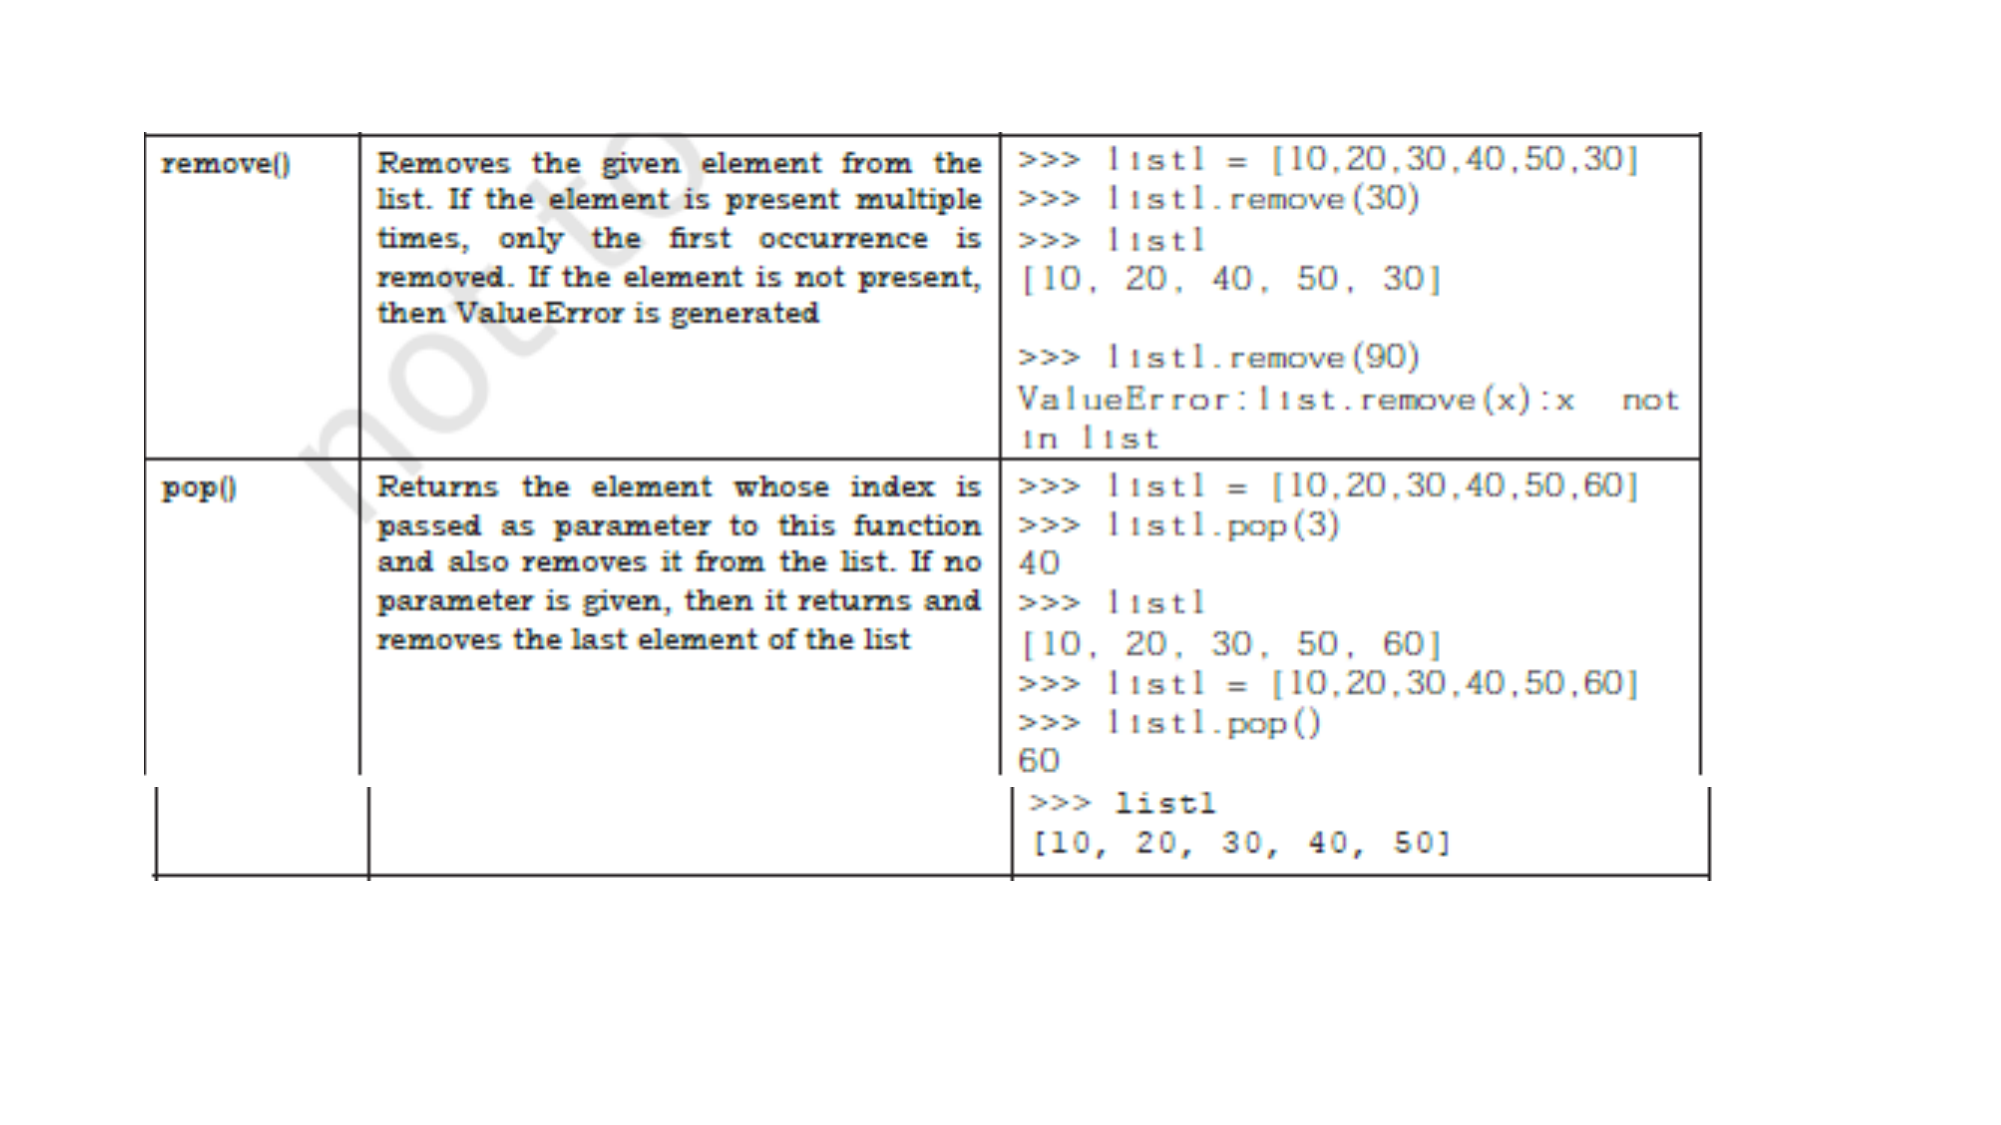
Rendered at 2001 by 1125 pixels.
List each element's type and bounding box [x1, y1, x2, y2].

list [144, 132, 1715, 787]
picture [144, 787, 1715, 881]
